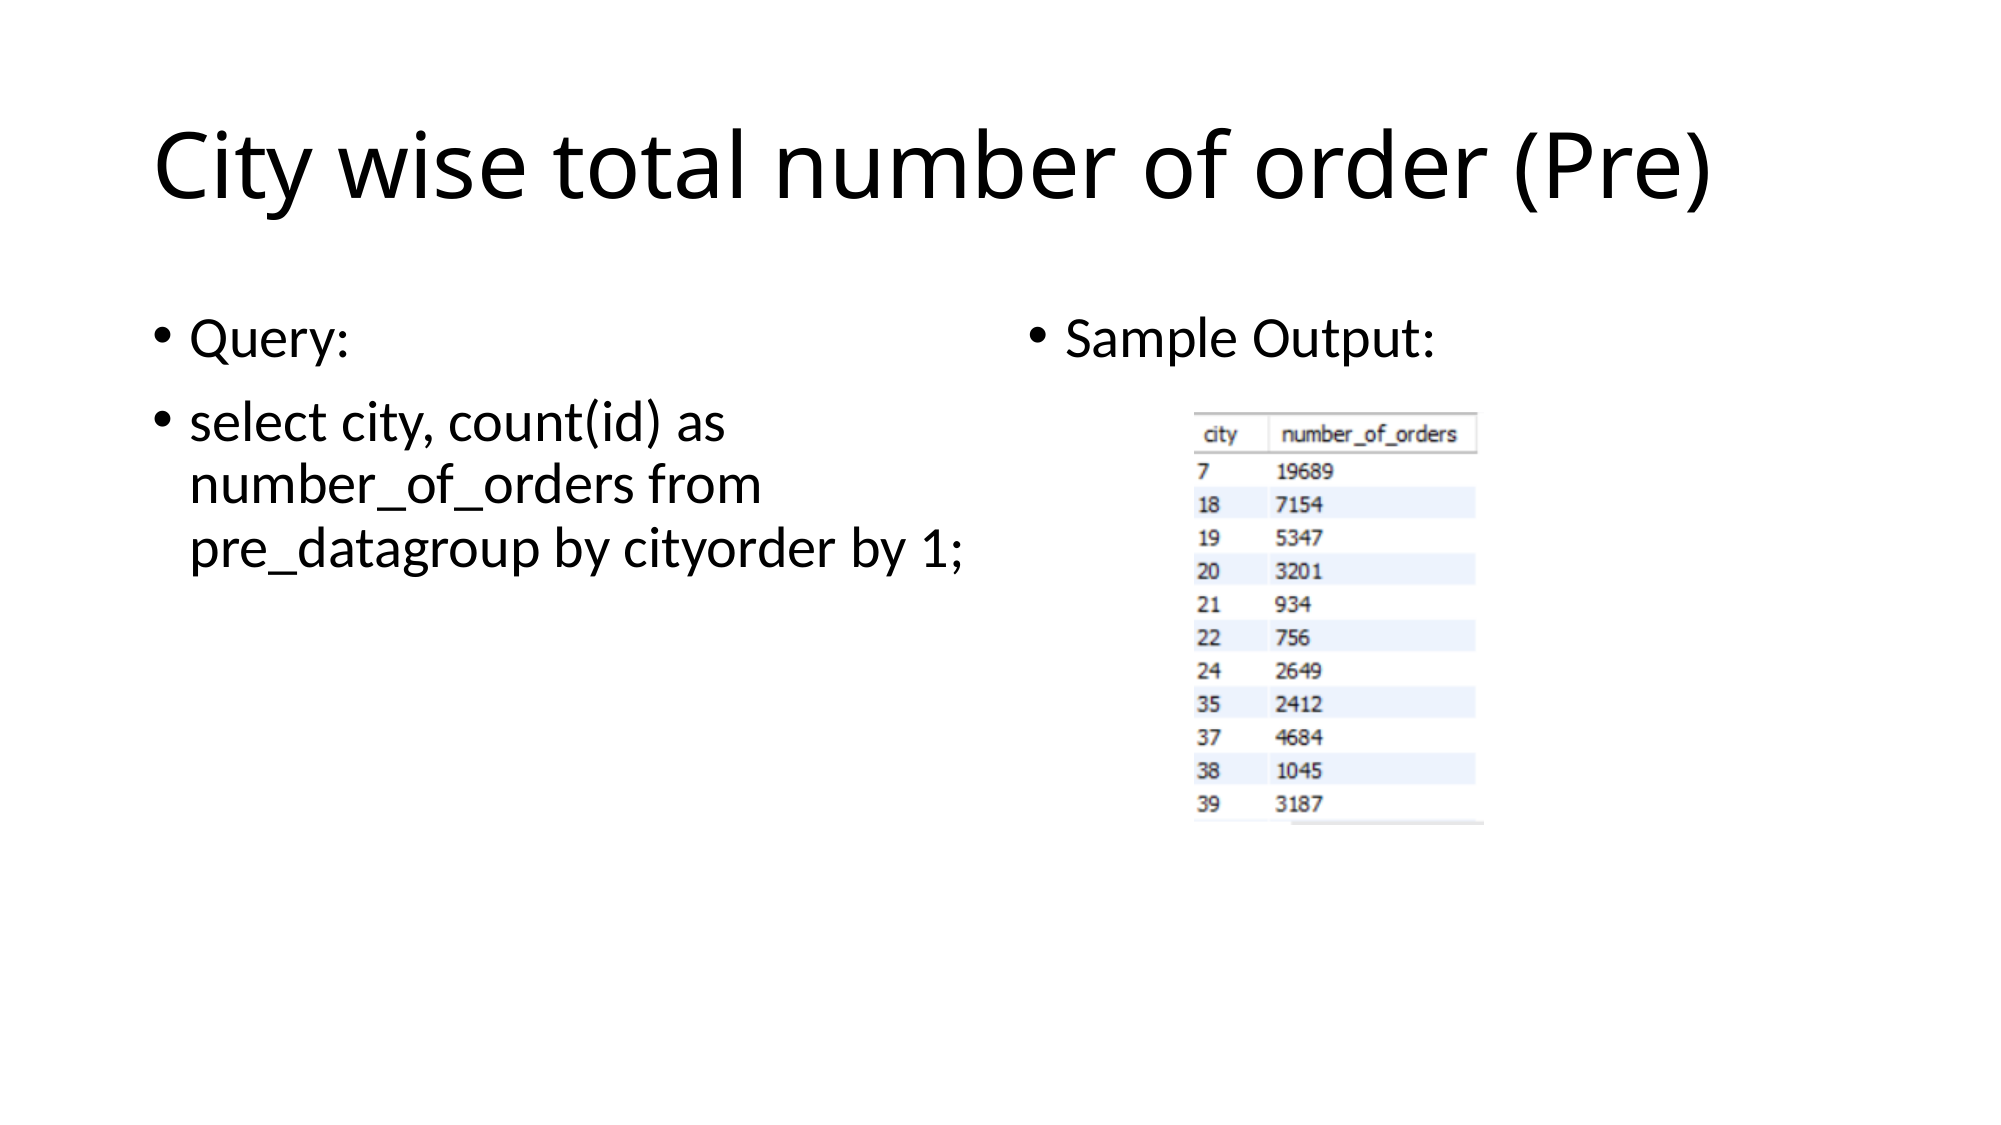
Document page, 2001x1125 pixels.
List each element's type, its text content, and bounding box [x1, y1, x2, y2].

list Query: select city, count(id) as number_of_orders from pre_datagroup by cityorder by 1; [137, 299, 988, 1014]
picture [1194, 412, 1484, 825]
list Sample Output: [1012, 299, 1863, 1014]
title City wise total number of order (Pre) [137, 59, 1863, 278]
